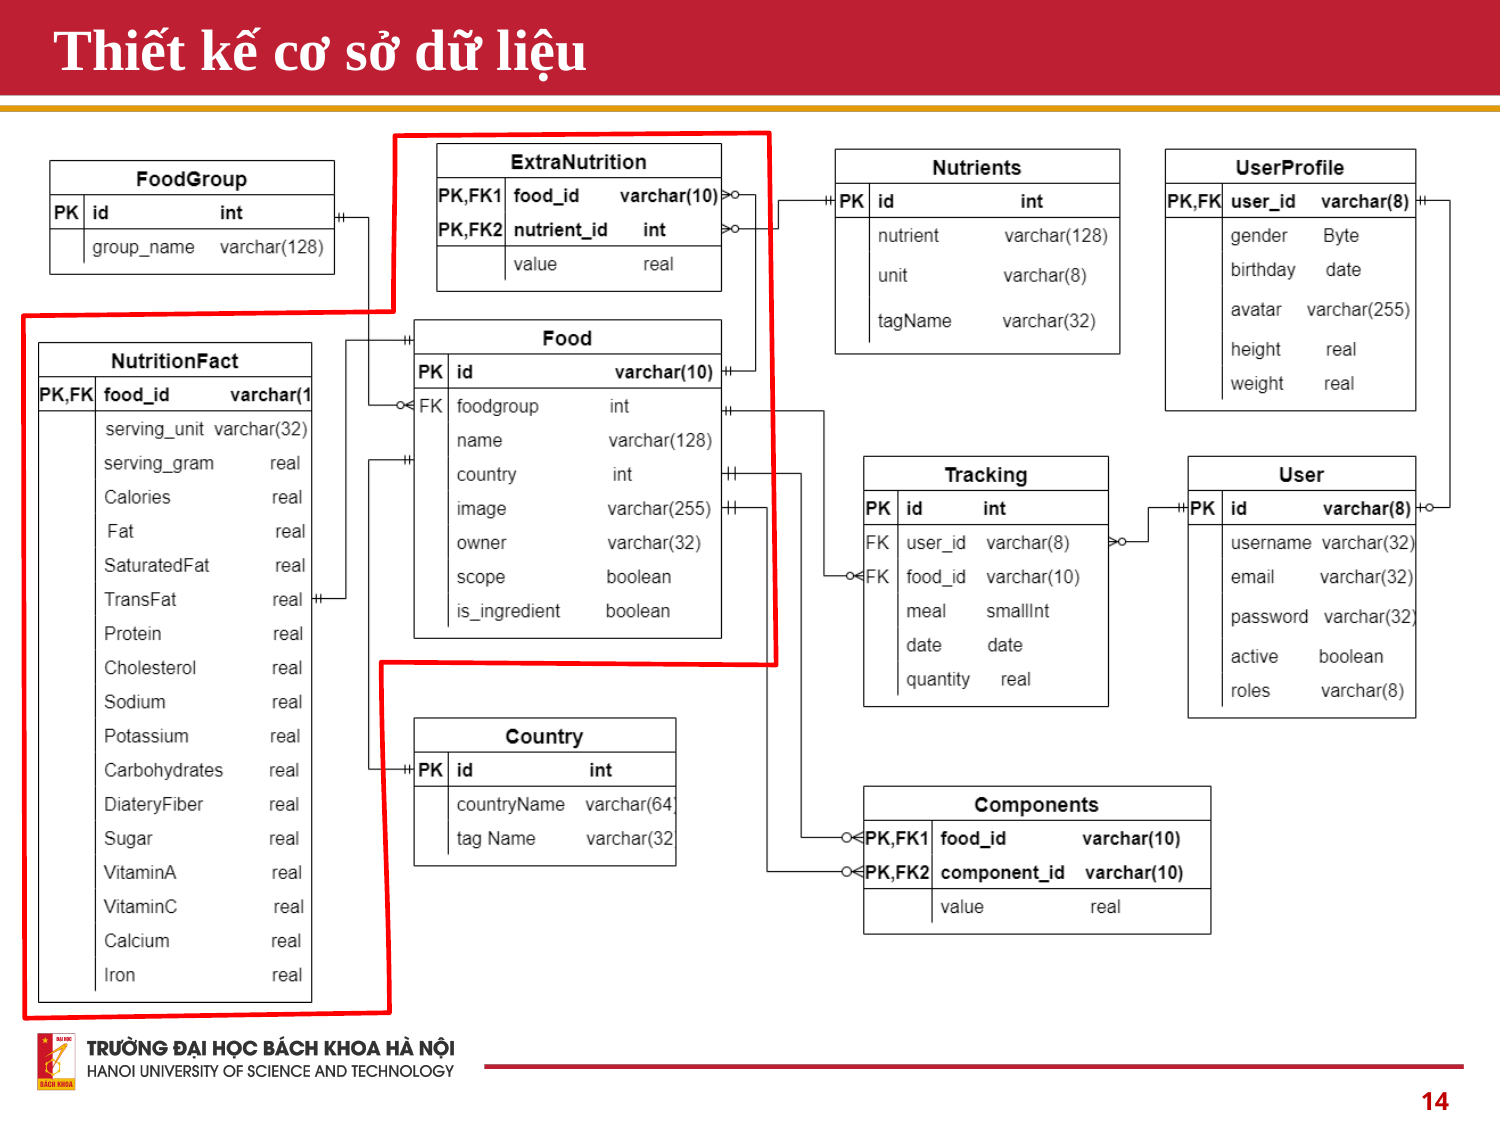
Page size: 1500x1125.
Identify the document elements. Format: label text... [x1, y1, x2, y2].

text_box [23, 315, 390, 1019]
text_box [394, 132, 770, 143]
title Thiết kế cơ sở dữ liệu [38, 12, 1462, 87]
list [38, 143, 1462, 1003]
picture [0, 0, 1500, 1125]
slide_number 14 [1126, 1078, 1464, 1125]
